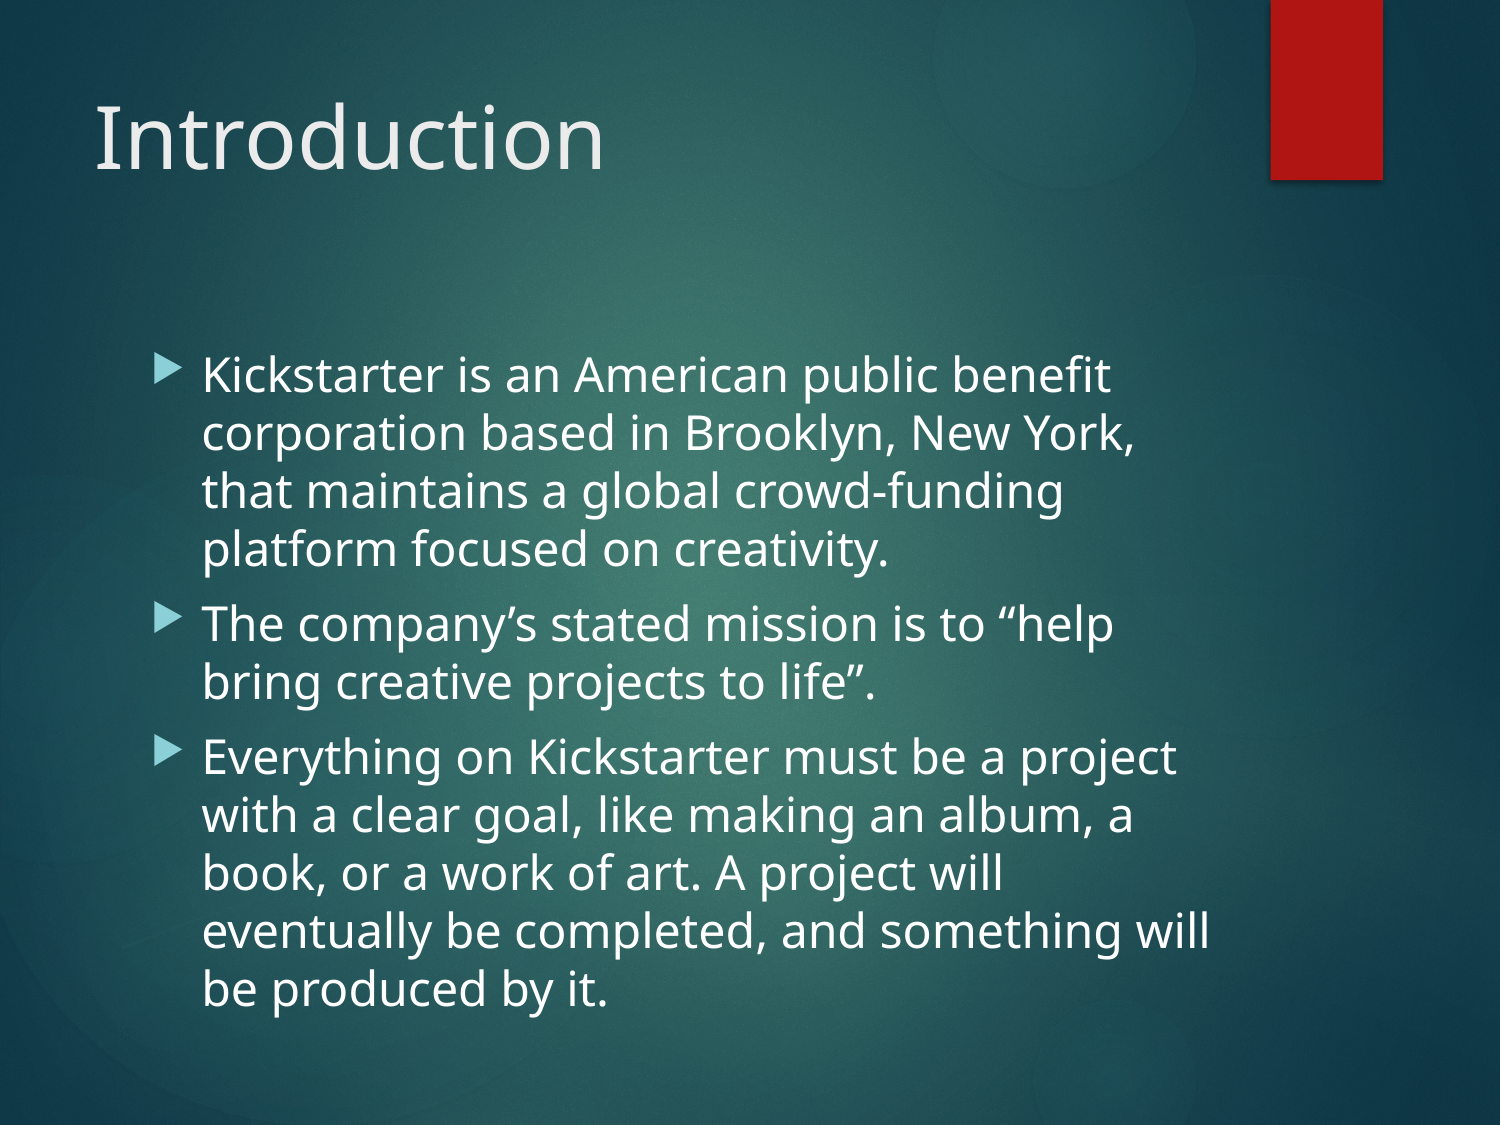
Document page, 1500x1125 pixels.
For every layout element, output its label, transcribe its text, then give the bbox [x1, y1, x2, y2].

list Kickstarter is an American public benefit corporation based in Brooklyn, New York, that maintains a global crowd-funding platform focused on creativity. The company’s stated mission is to “help bring creative projects to life”. Everything on Kickstarter must be a project with a clear goal, like making an album, a book, or a work of art. A project will eventually be completed, and something will be produced by it. [135, 336, 1237, 1025]
title Introduction [79, 74, 1237, 304]
